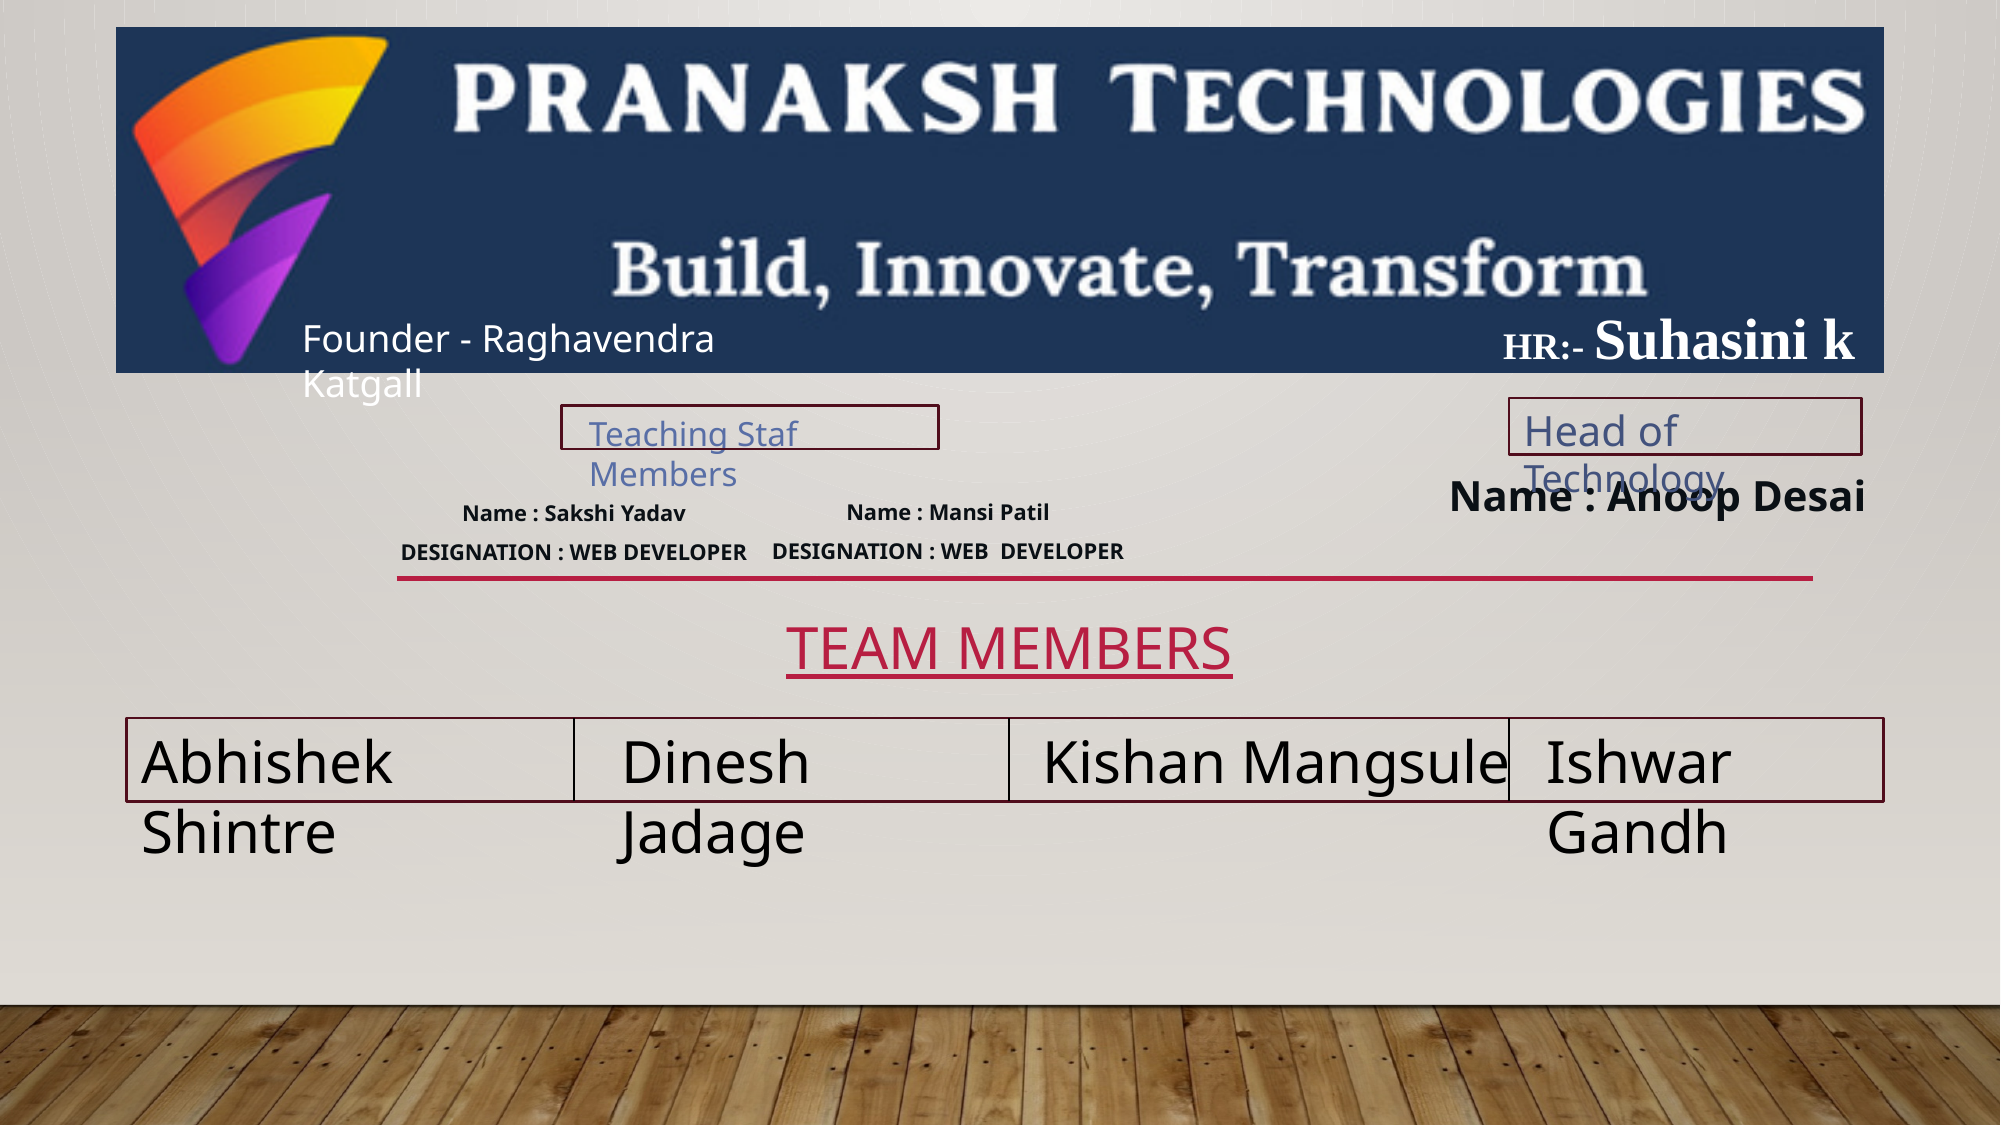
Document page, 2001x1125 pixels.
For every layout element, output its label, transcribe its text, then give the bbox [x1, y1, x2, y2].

picture [0, 1005, 2000, 1125]
text_box [1508, 397, 1863, 456]
text_box TEAM MEMBERS [616, 604, 1404, 689]
text_box Ishwar Gandh [1532, 718, 1896, 873]
text_box Head of Technology [1508, 456, 1862, 508]
text_box [560, 404, 940, 450]
text_box Founder - Raghavendra Katgall [287, 373, 804, 413]
text_box Name : Sakshi Yadav DESIGNATION : WEB DEVELOPER [384, 492, 764, 573]
text_box Abhishek Shintre [126, 803, 575, 873]
text_box Name : Anoop Desai [1343, 461, 1983, 527]
text_box Teaching Staf Members [574, 405, 952, 501]
text_box [125, 717, 1885, 803]
picture [115, 27, 1885, 373]
text_box Dinesh Jadage [606, 803, 1010, 873]
text_box Name : Mansi Patil DESIGNATION : WEB DEVELOPER [751, 491, 1146, 571]
text_box HR:- Suhasini k [1488, 293, 1967, 379]
